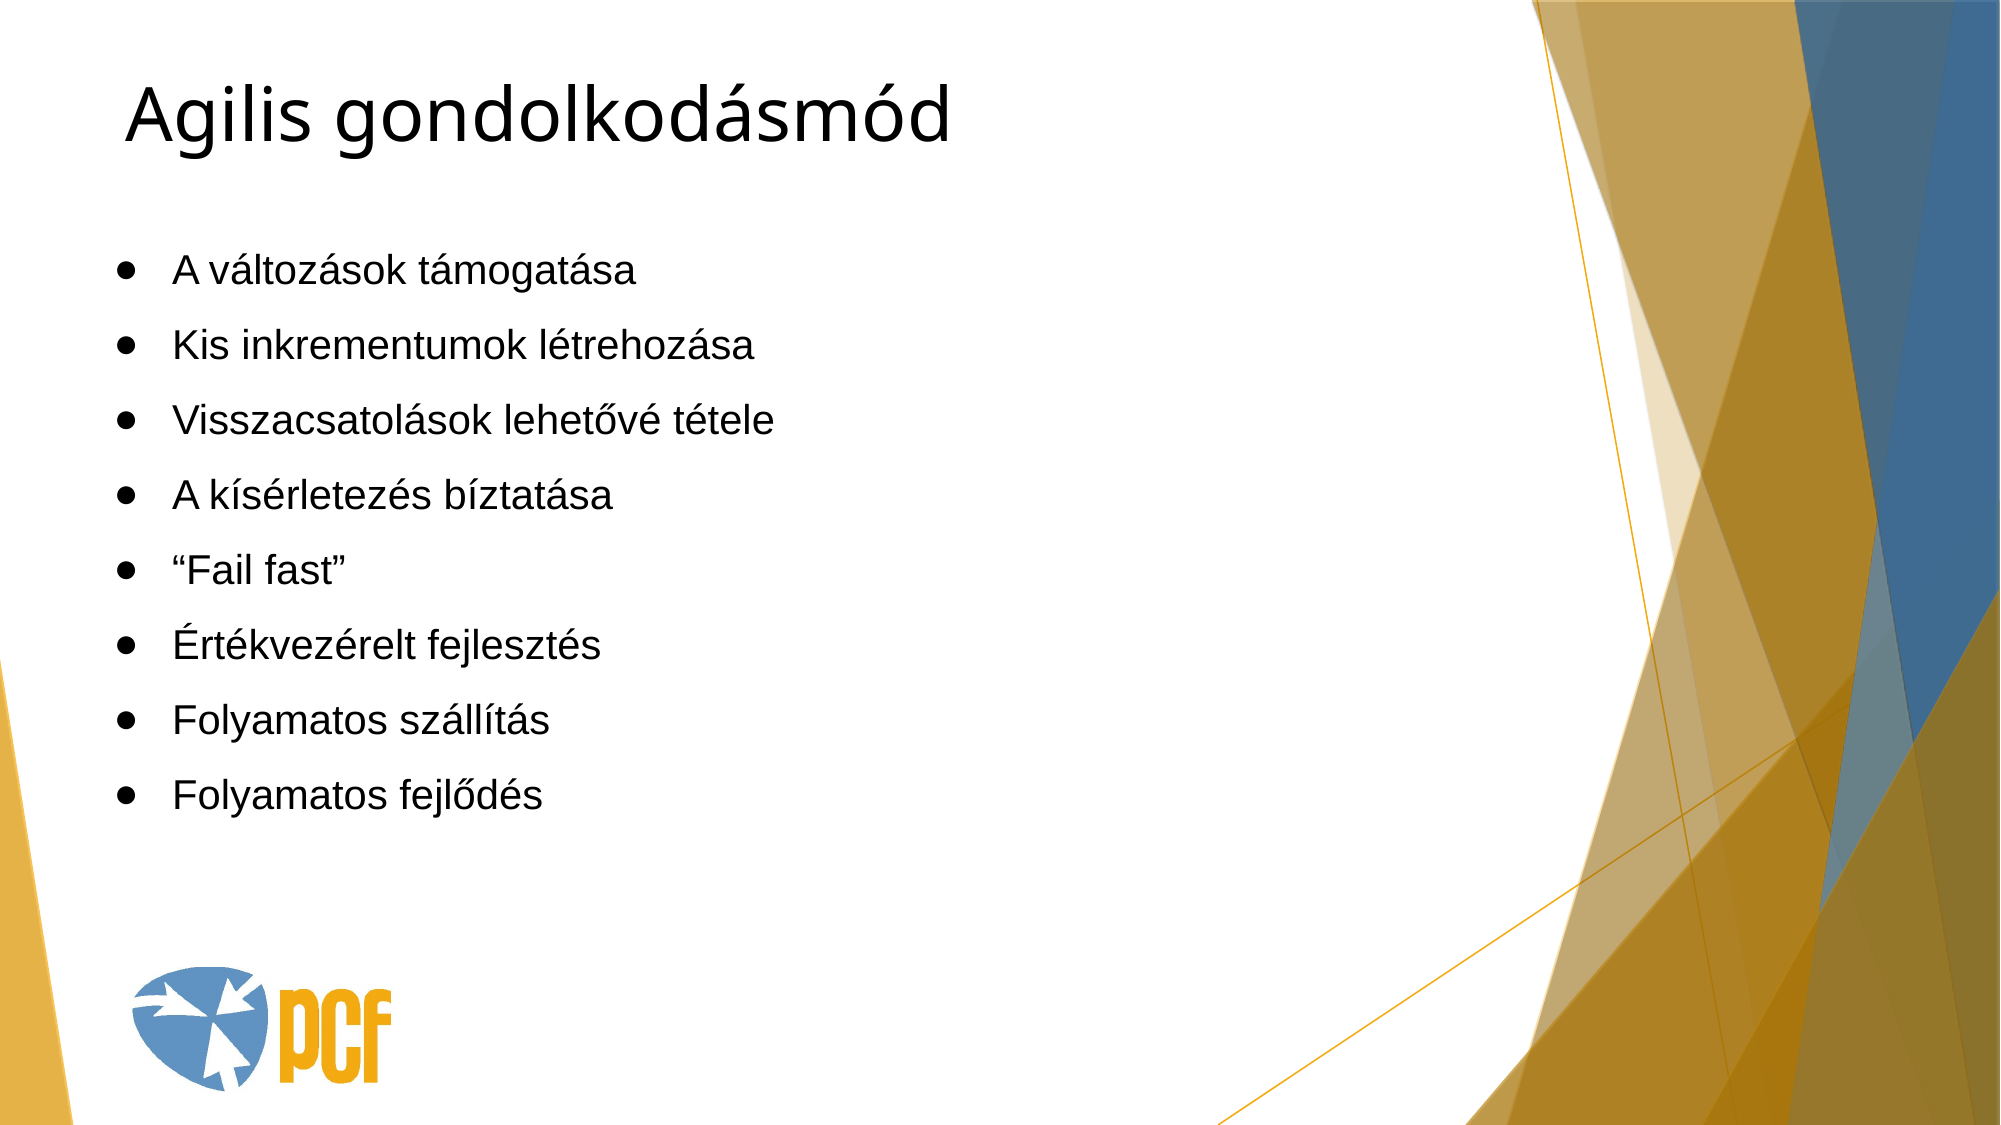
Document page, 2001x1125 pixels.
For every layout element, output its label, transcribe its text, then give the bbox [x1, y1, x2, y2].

text_box A változások támogatása Kis inkrementumok létrehozása Visszacsatolások lehetővé tétele A kísérletezés bíztatása “Fail fast” Értékvezérelt fejlesztés Folyamatos szállítás Folyamatos fejlődés [97, 217, 1590, 1013]
picture [123, 1013, 397, 1094]
text_box Agilis gondolkodásmód [111, 58, 1756, 209]
